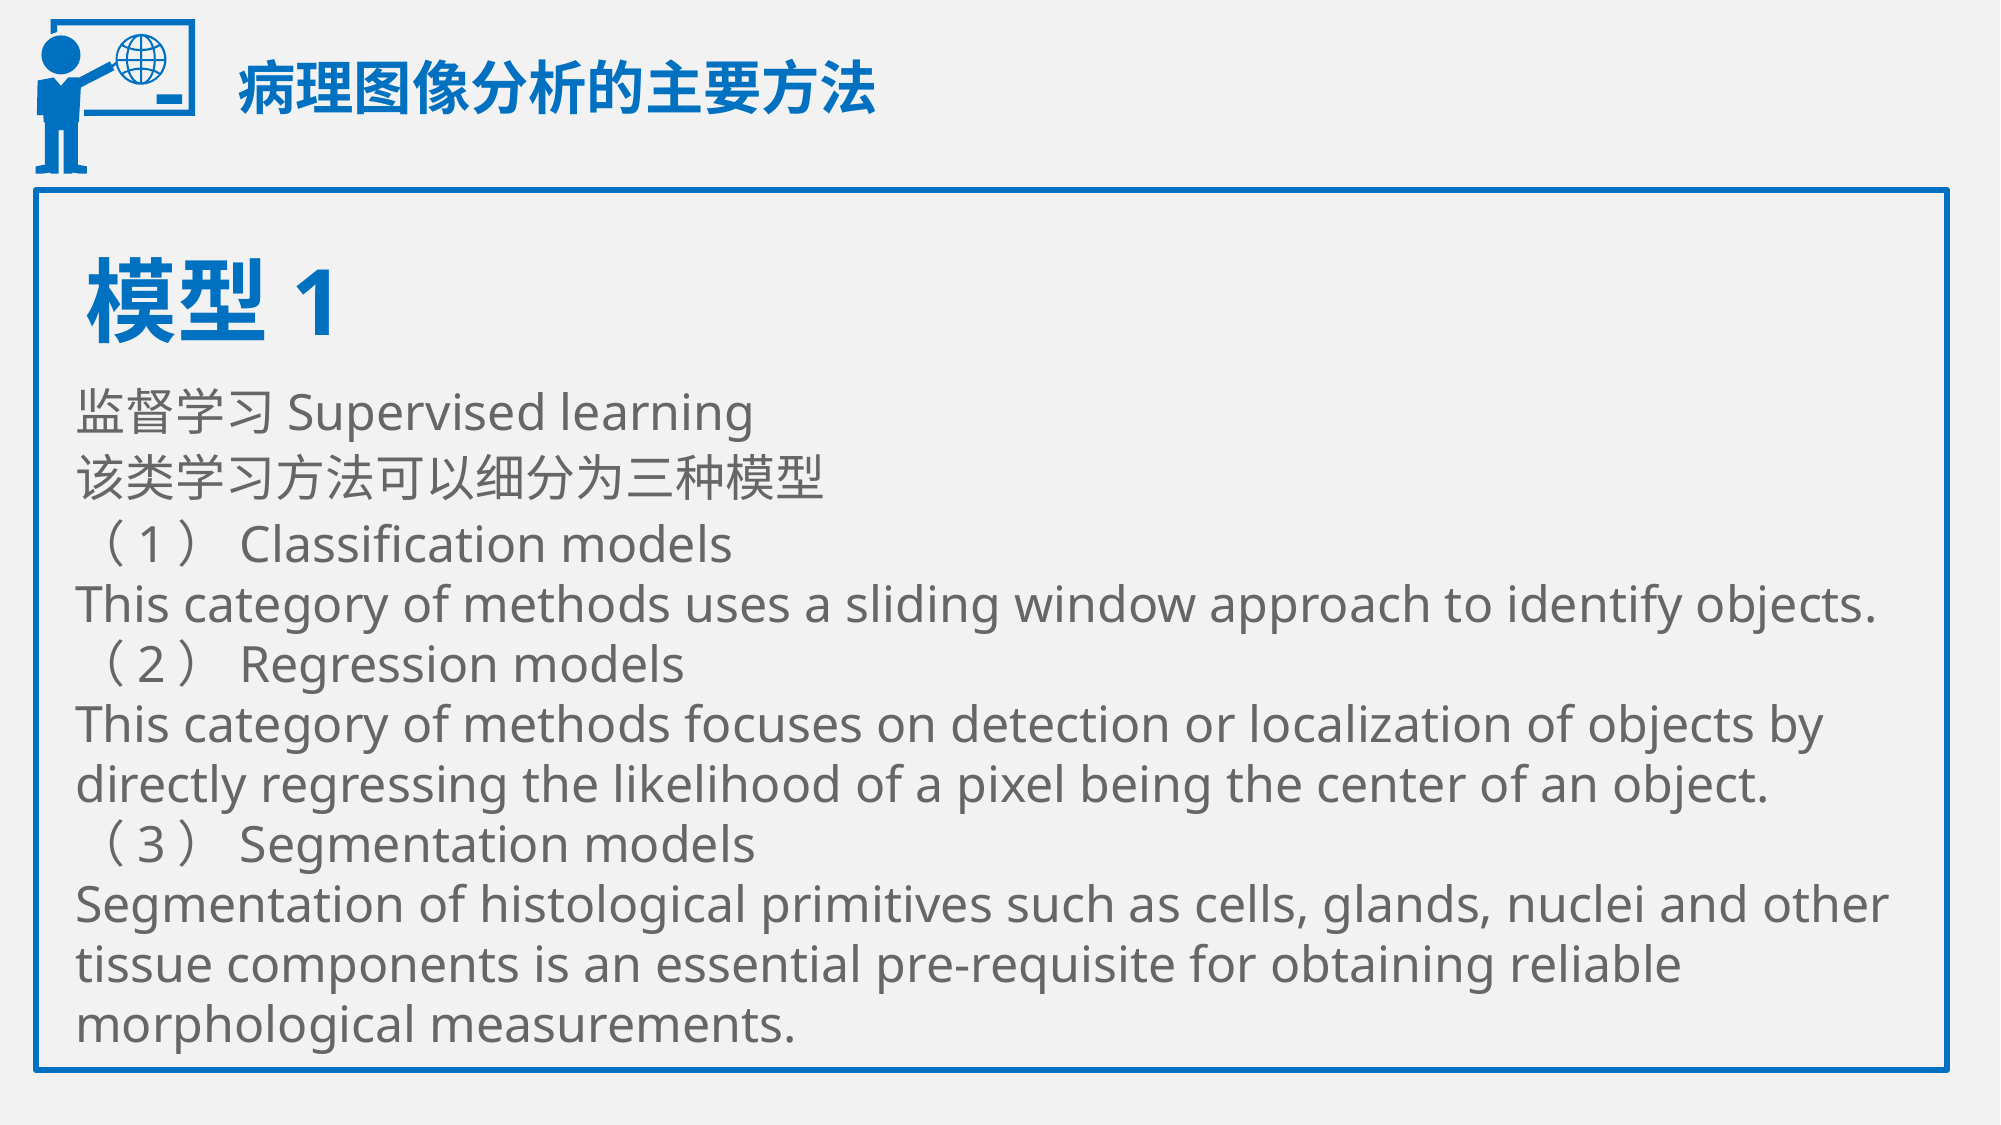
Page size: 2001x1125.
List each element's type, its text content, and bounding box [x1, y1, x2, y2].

text_box [50, 19, 196, 116]
text_box [35, 33, 167, 174]
text_box 模型1 [70, 236, 1170, 361]
text_box 监督学习Supervised learning 该类学习方法可以细分为三种模型 （1）Classification models This category of methods uses a sliding window approach to identify objects. （2）Regression models This category of methods focuses on detection or localization of objects by directly regressing the likelihood of a pixel being the center of an object. （3）Segmentation models Segmentation of histological primitives such as cells, glands, nuclei and other tissue components is an essential pre-requisite for obtaining reliable morphological measurements. [60, 366, 1937, 1060]
text_box [34, 188, 1949, 1072]
text_box 病理图像分析的主要方法 [222, 43, 916, 129]
